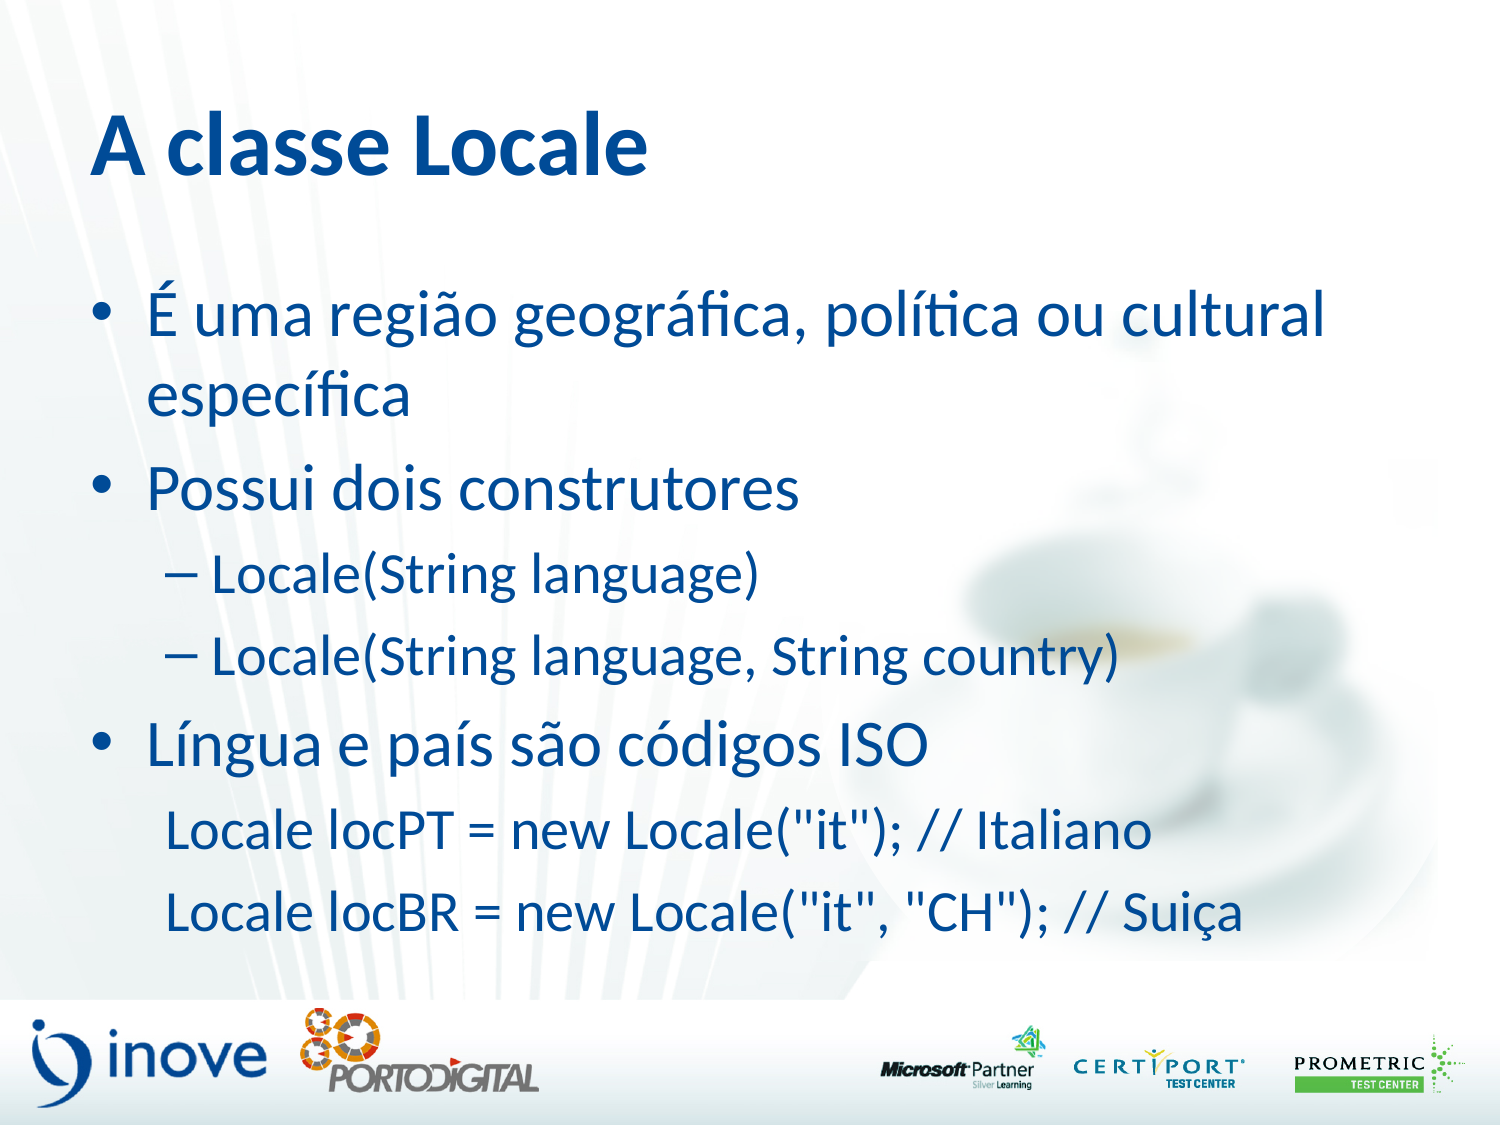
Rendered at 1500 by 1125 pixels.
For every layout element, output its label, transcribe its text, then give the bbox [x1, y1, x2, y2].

title A classe Locale [75, 45, 1425, 233]
list É uma região geográfica, política ou cultural específica Possui dois construtores Locale(String language) Locale(String language, String country) Língua e país são códigos ISO Locale locPT = new Locale("it"); // Italiano Locale locBR = new Locale("it", "CH"); // Suiça [75, 262, 1425, 1005]
picture [0, 0, 1500, 1125]
